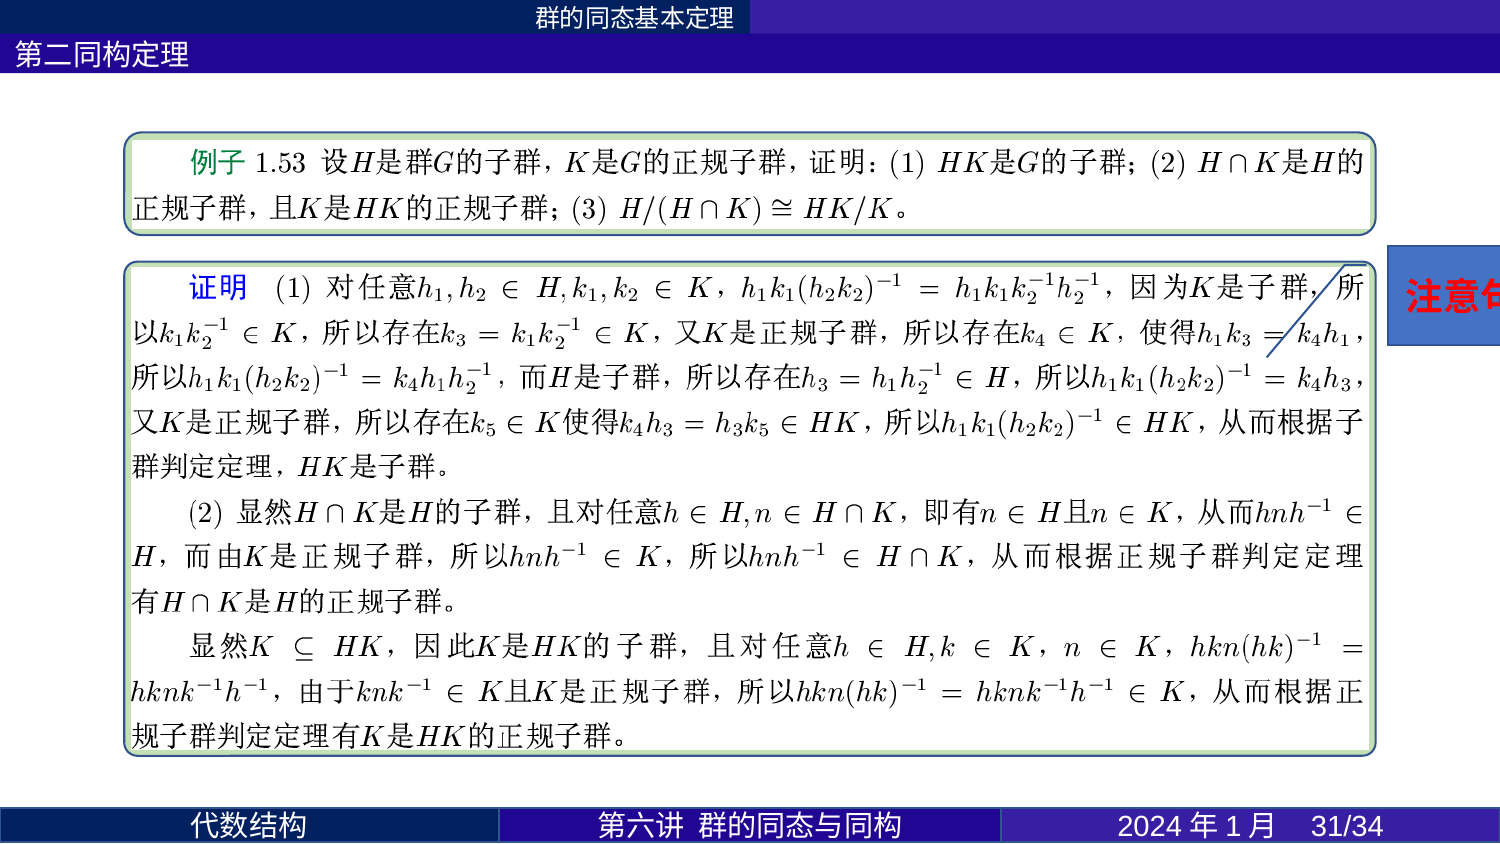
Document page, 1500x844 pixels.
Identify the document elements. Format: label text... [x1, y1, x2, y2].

text_box 2024年1月 31/34 [1000, 807, 1500, 843]
text_box 代数结构 [0, 807, 498, 843]
text_box 第六讲 群的同态与同构 [498, 807, 1000, 843]
text_box 群的同态基本定理 [0, 0, 749, 33]
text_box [124, 261, 1376, 756]
text_box [749, 0, 1500, 33]
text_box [124, 132, 1376, 236]
text_box 第二同构定理 [0, 33, 1500, 74]
text_box 注意句号断句 [1387, 245, 1500, 346]
